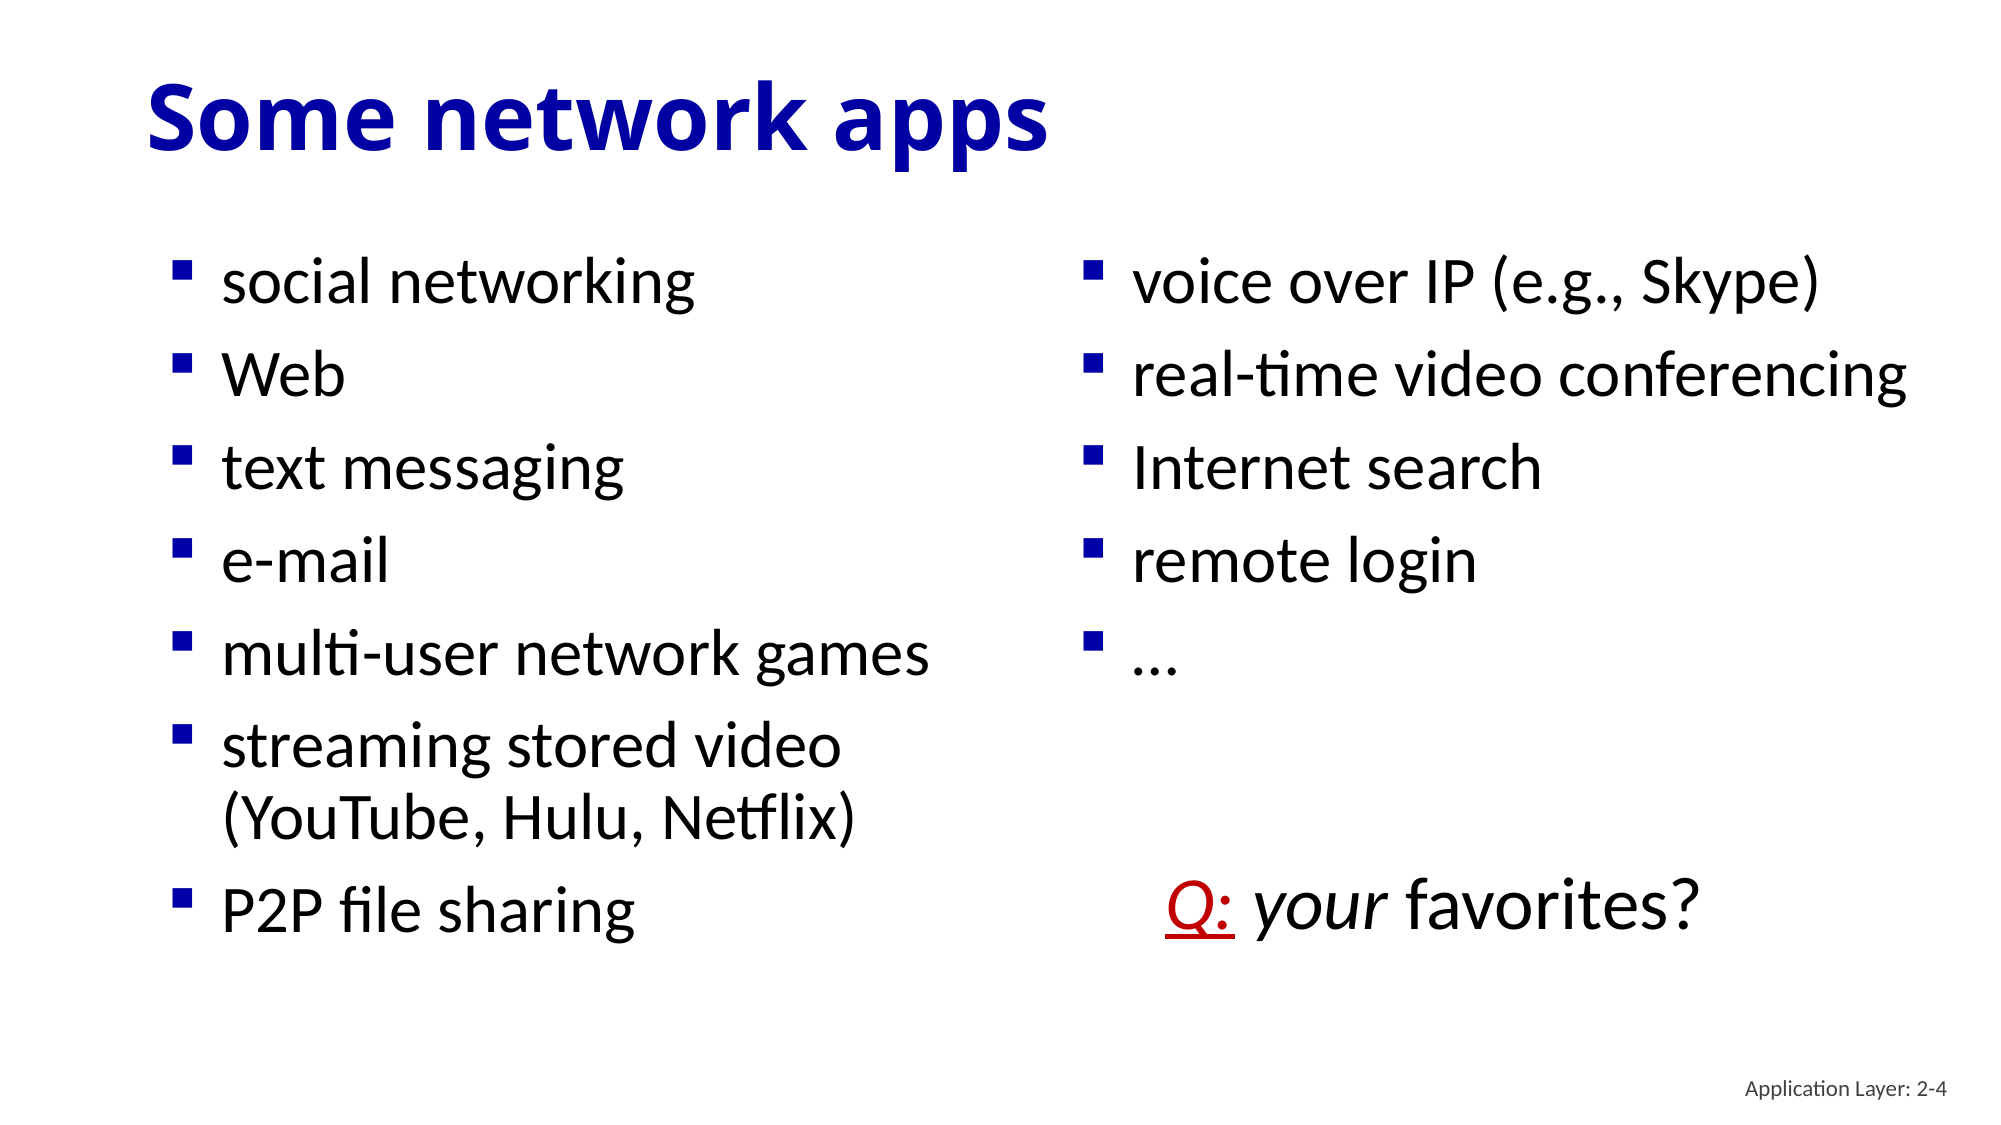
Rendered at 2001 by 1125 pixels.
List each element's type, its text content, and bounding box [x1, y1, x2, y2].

text_box voice over IP (e.g., Skype) real-time video conferencing Internet search remote login … [1060, 238, 1932, 953]
slide_number Application Layer: 2-4 [1512, 1056, 1963, 1117]
title Some network apps [131, 47, 1856, 195]
text_box social networking Web text messaging e-mail multi-user network games streaming stored video (YouTube, Hulu, Netflix) P2P file sharing [149, 238, 1021, 953]
text_box Q: your favorites? [1150, 846, 1719, 952]
